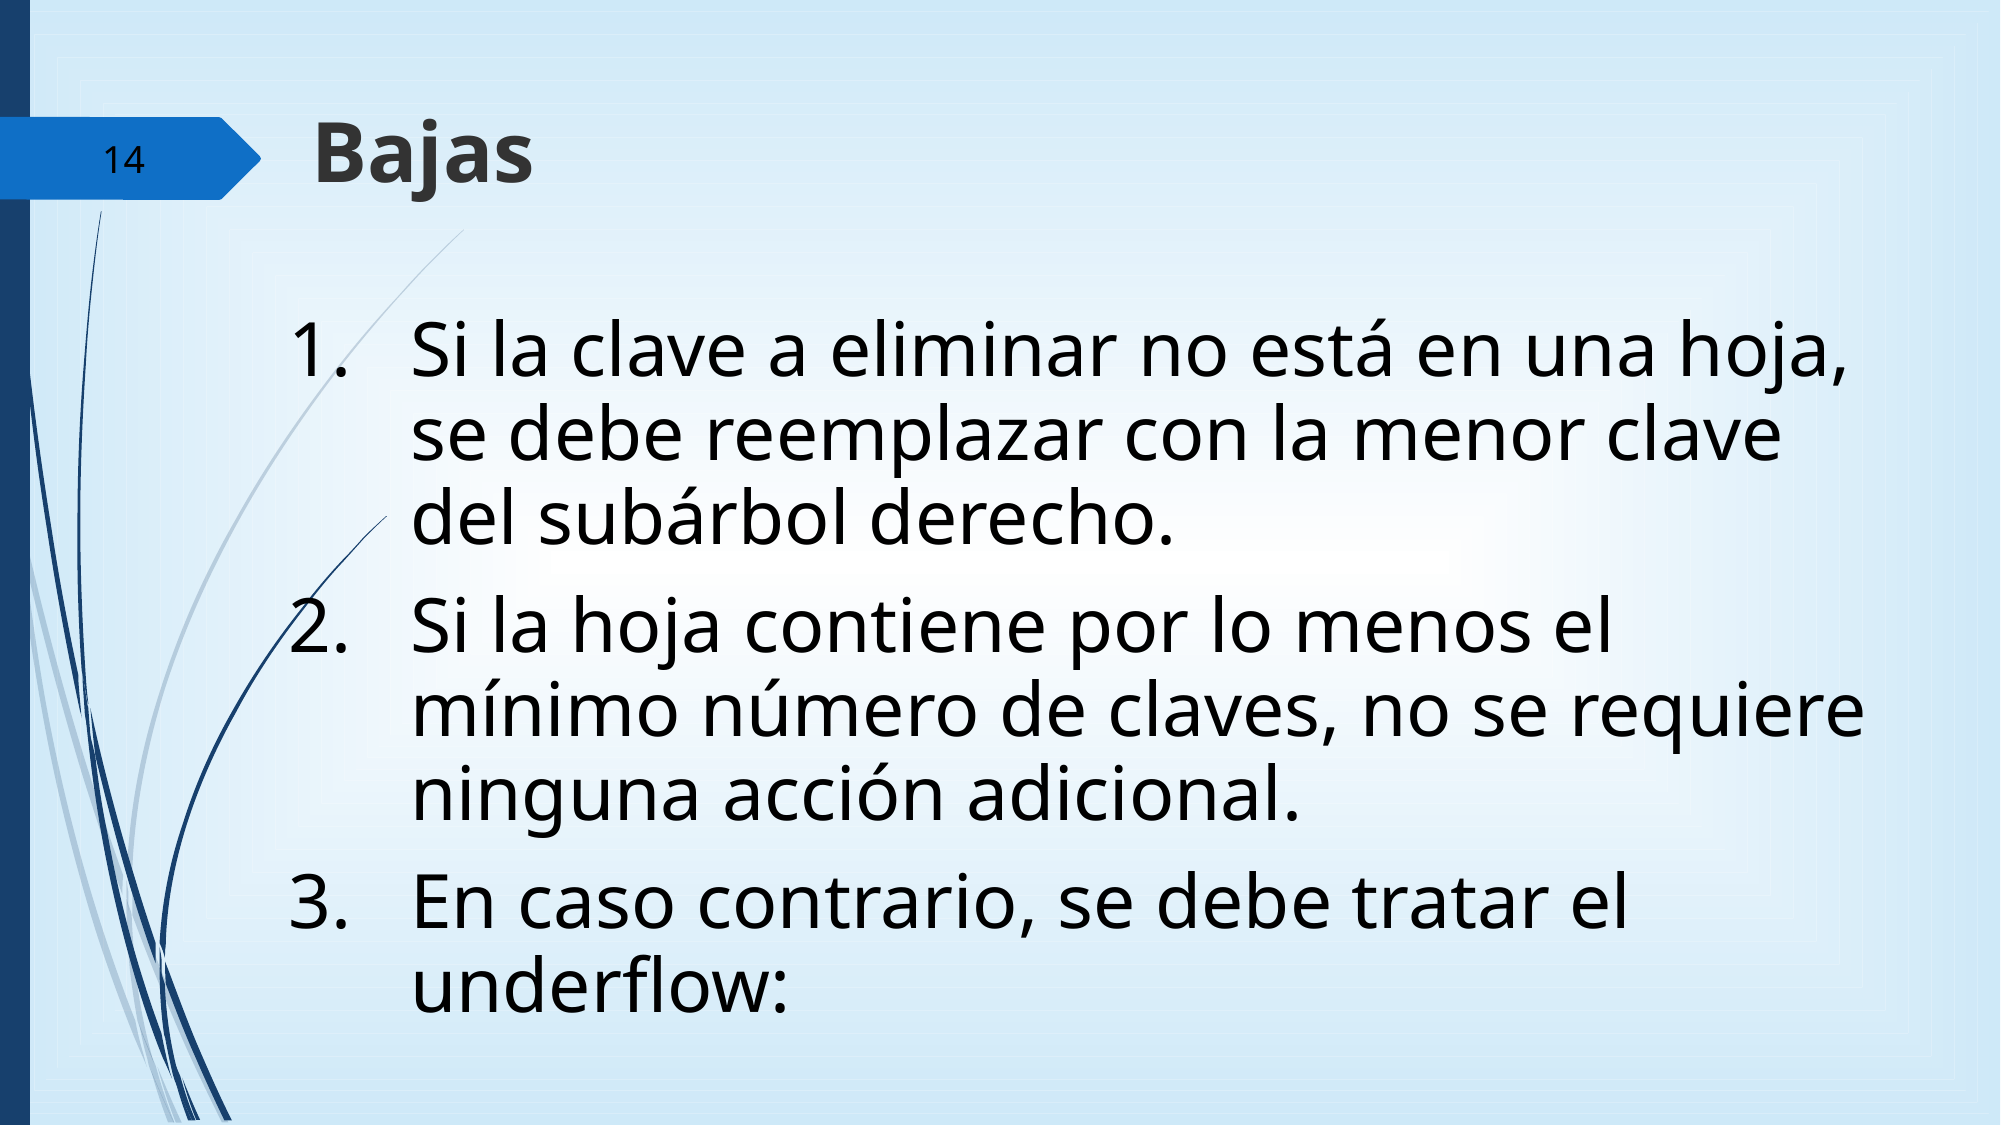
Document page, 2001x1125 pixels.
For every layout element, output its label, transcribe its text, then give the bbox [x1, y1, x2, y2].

text_box Si la clave a eliminar no está en una hoja, se debe reemplazar con la menor clave del subárbol derecho. Si la hoja contiene por lo menos el mínimo número de claves, no se requiere ninguna acción adicional. En caso contrario, se debe tratar el underflow: [238, 187, 1903, 1020]
text_box Bajas [296, 100, 1598, 187]
text_box 14 [87, 129, 216, 189]
